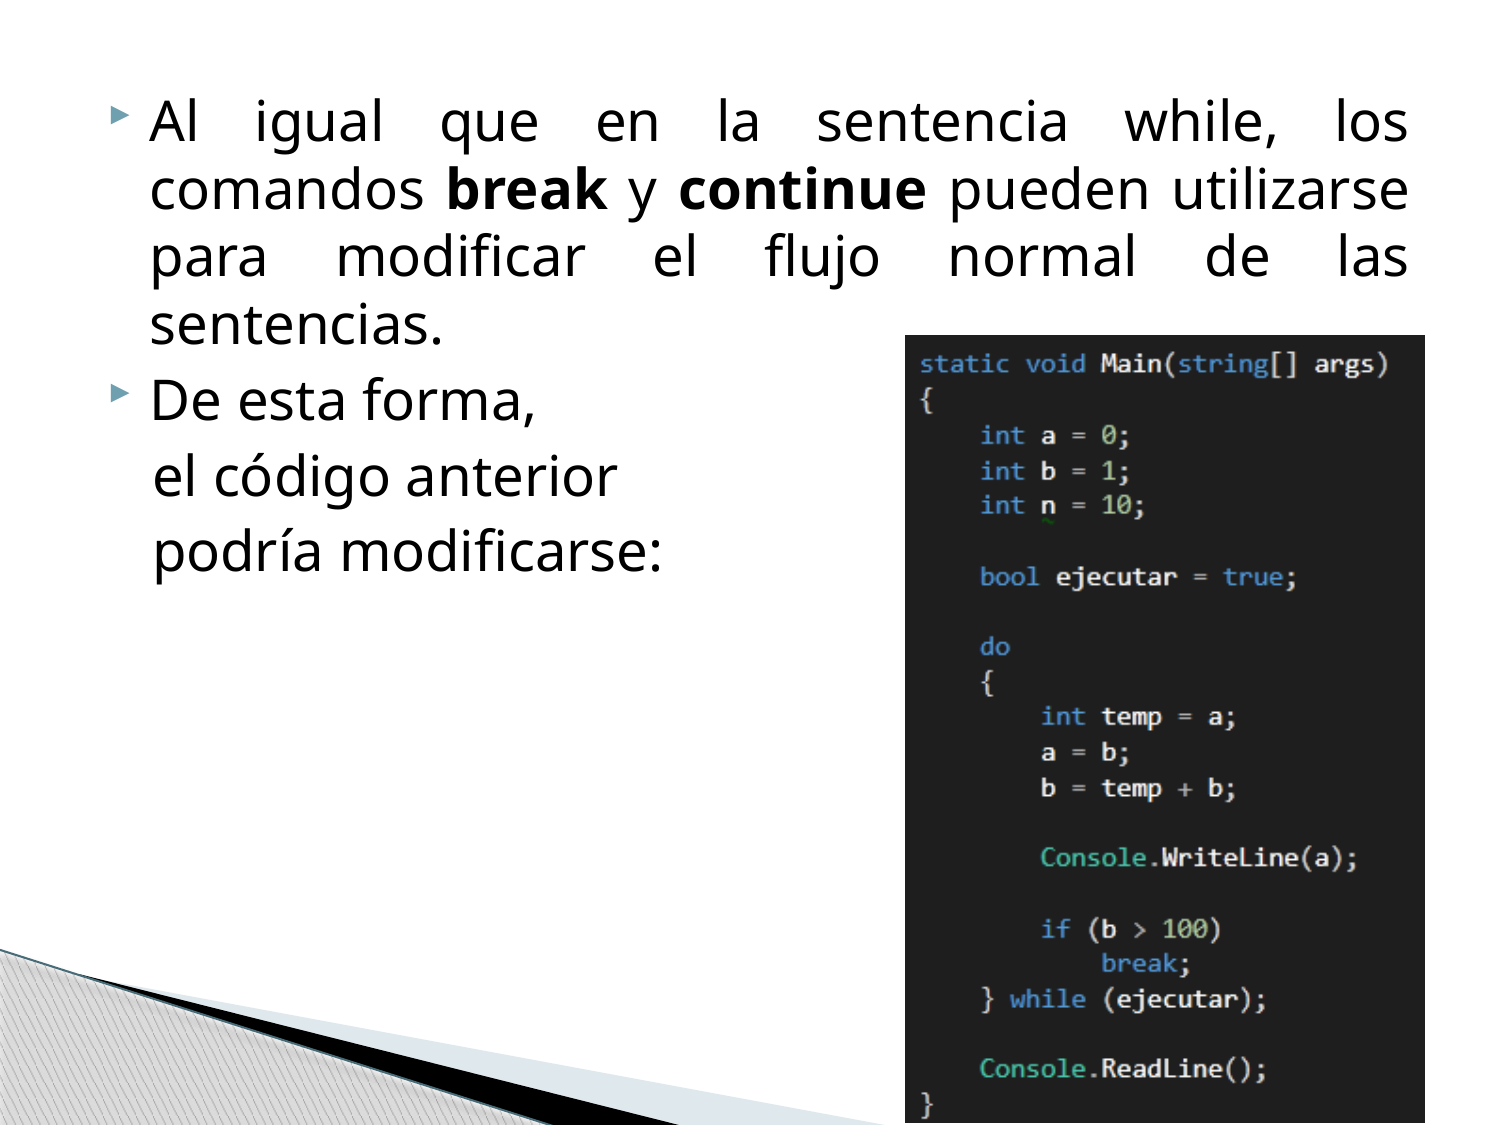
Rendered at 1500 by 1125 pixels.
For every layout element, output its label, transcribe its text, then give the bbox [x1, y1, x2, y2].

picture [904, 335, 1426, 1124]
list Al igual que en la sentencia while, los comandos break y continue pueden utilizarse para modificar el flujo normal de las sentencias. De esta forma, el código anterior podría modificarse: [75, 78, 1425, 986]
